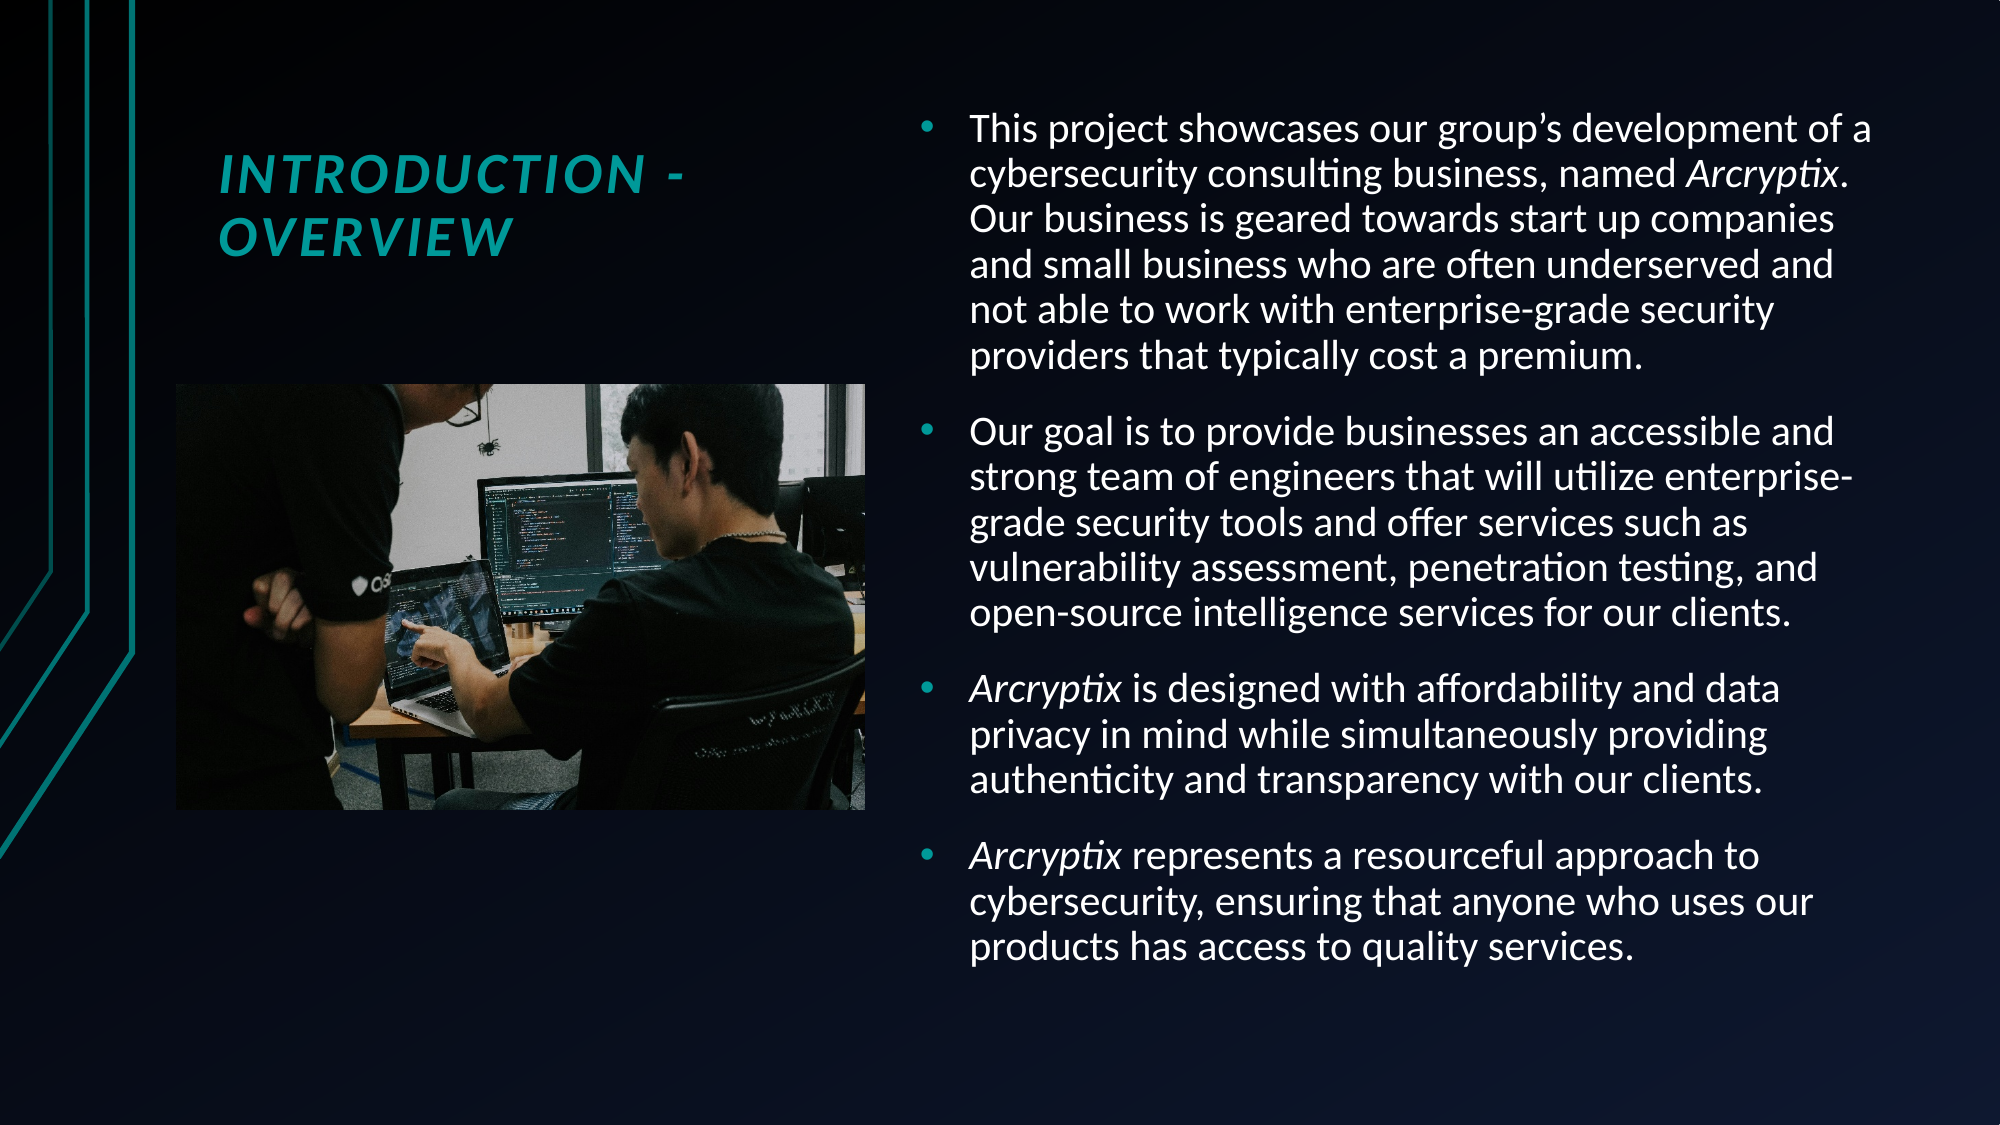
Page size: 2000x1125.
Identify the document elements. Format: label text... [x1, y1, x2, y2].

picture [175, 384, 866, 810]
list This project showcases our group’s development of a cybersecurity consulting business, named Arcryptix. Our business is geared towards start up companies and small business who are often underserved and not able to work with enterprise-grade security providers that typically cost a premium. Our goal is to provide businesses an accessible and strong team of engineers that will utilize enterprise-grade security tools and offer services such as vulnerability assessment, penetration testing, and open-source intelligence services for our clients. Arcryptix is designed with affordability and data privacy in mind while simultaneously providing authenticity and transparency with our clients. Arcryptix represents a resourceful approach to cybersecurity, ensuring that anyone who uses our products has access to quality services. [899, 95, 1900, 1013]
title Introduction - Overview [198, 125, 865, 280]
